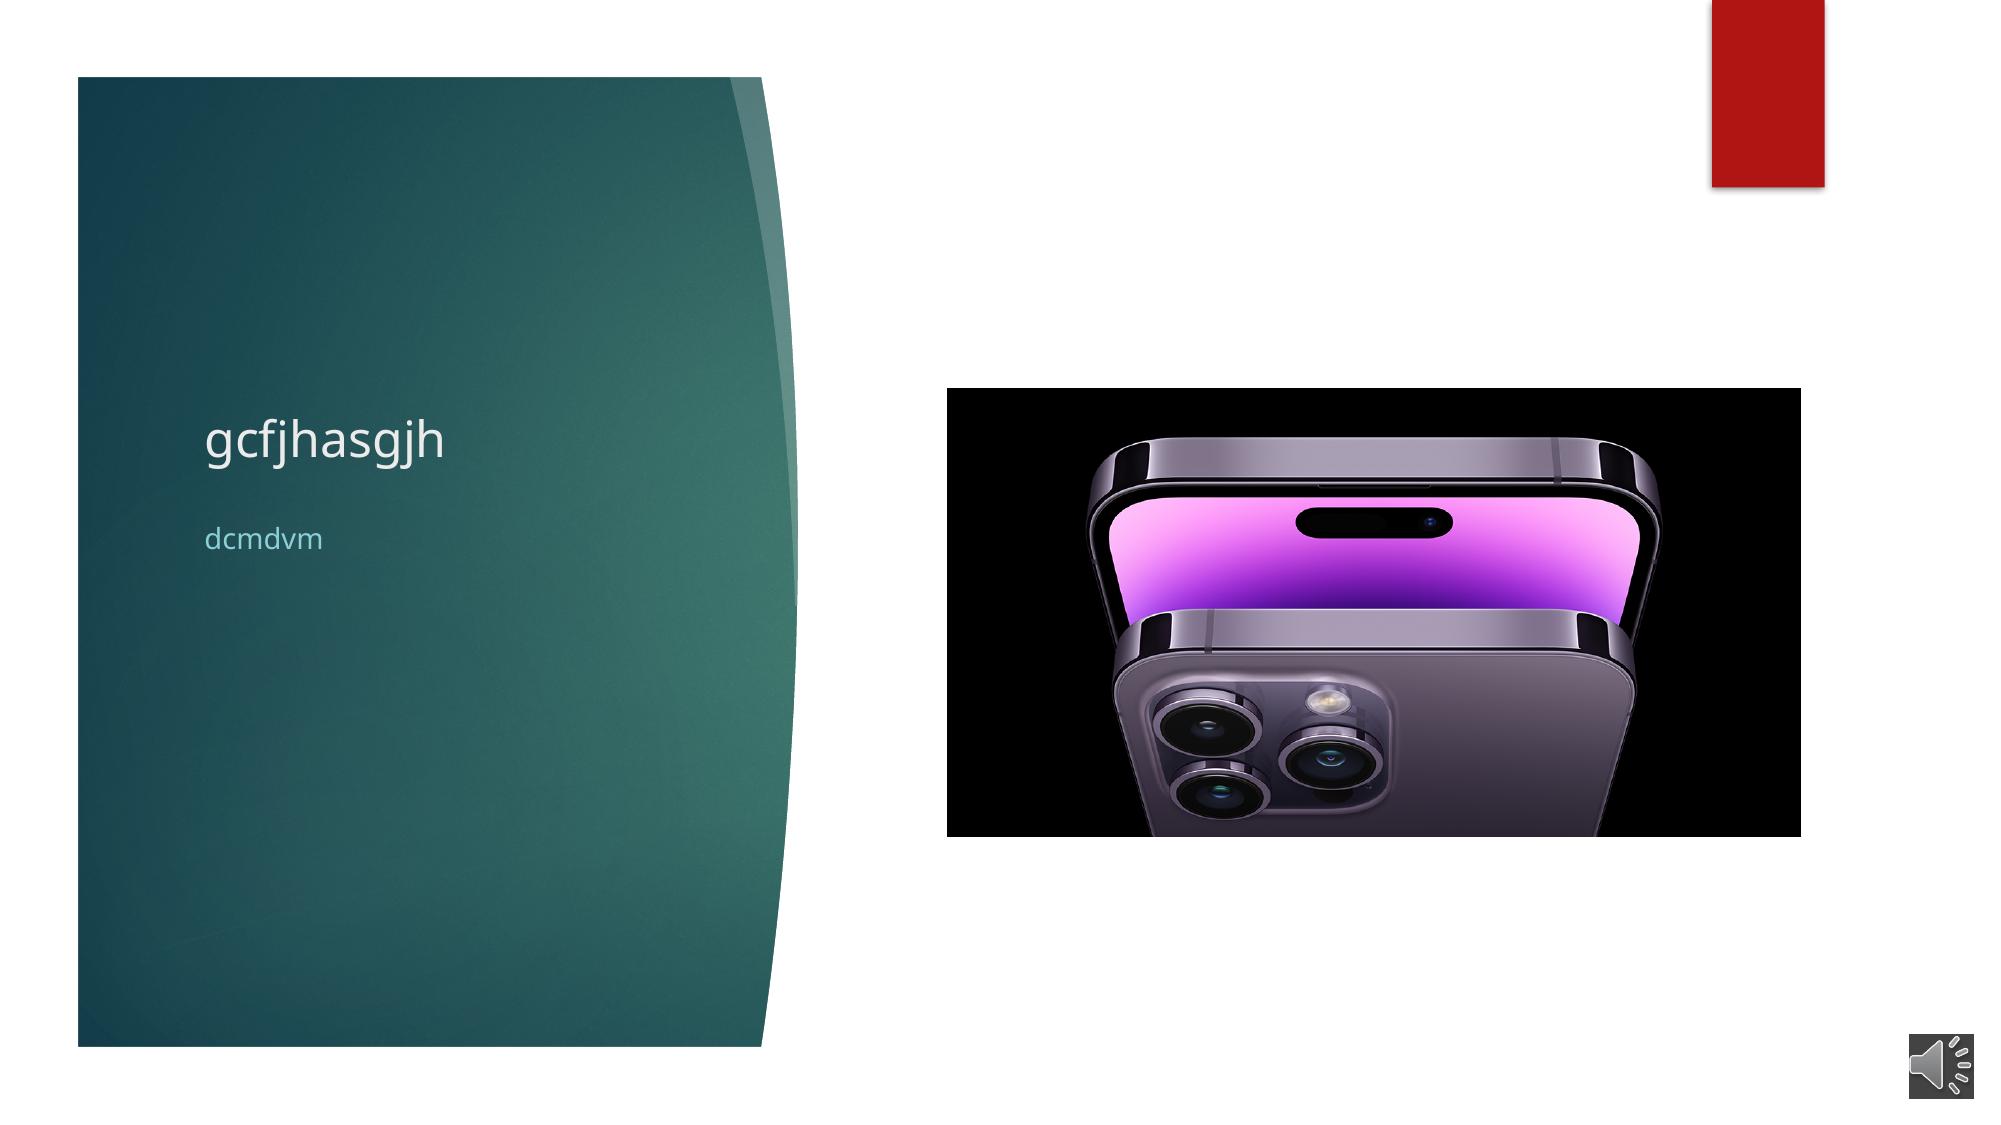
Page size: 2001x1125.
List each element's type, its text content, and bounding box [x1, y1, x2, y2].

list dcmdvm [189, 513, 648, 989]
picture [1908, 1033, 1976, 1101]
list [947, 388, 1801, 837]
title gcfjhasgjh [189, 213, 648, 475]
